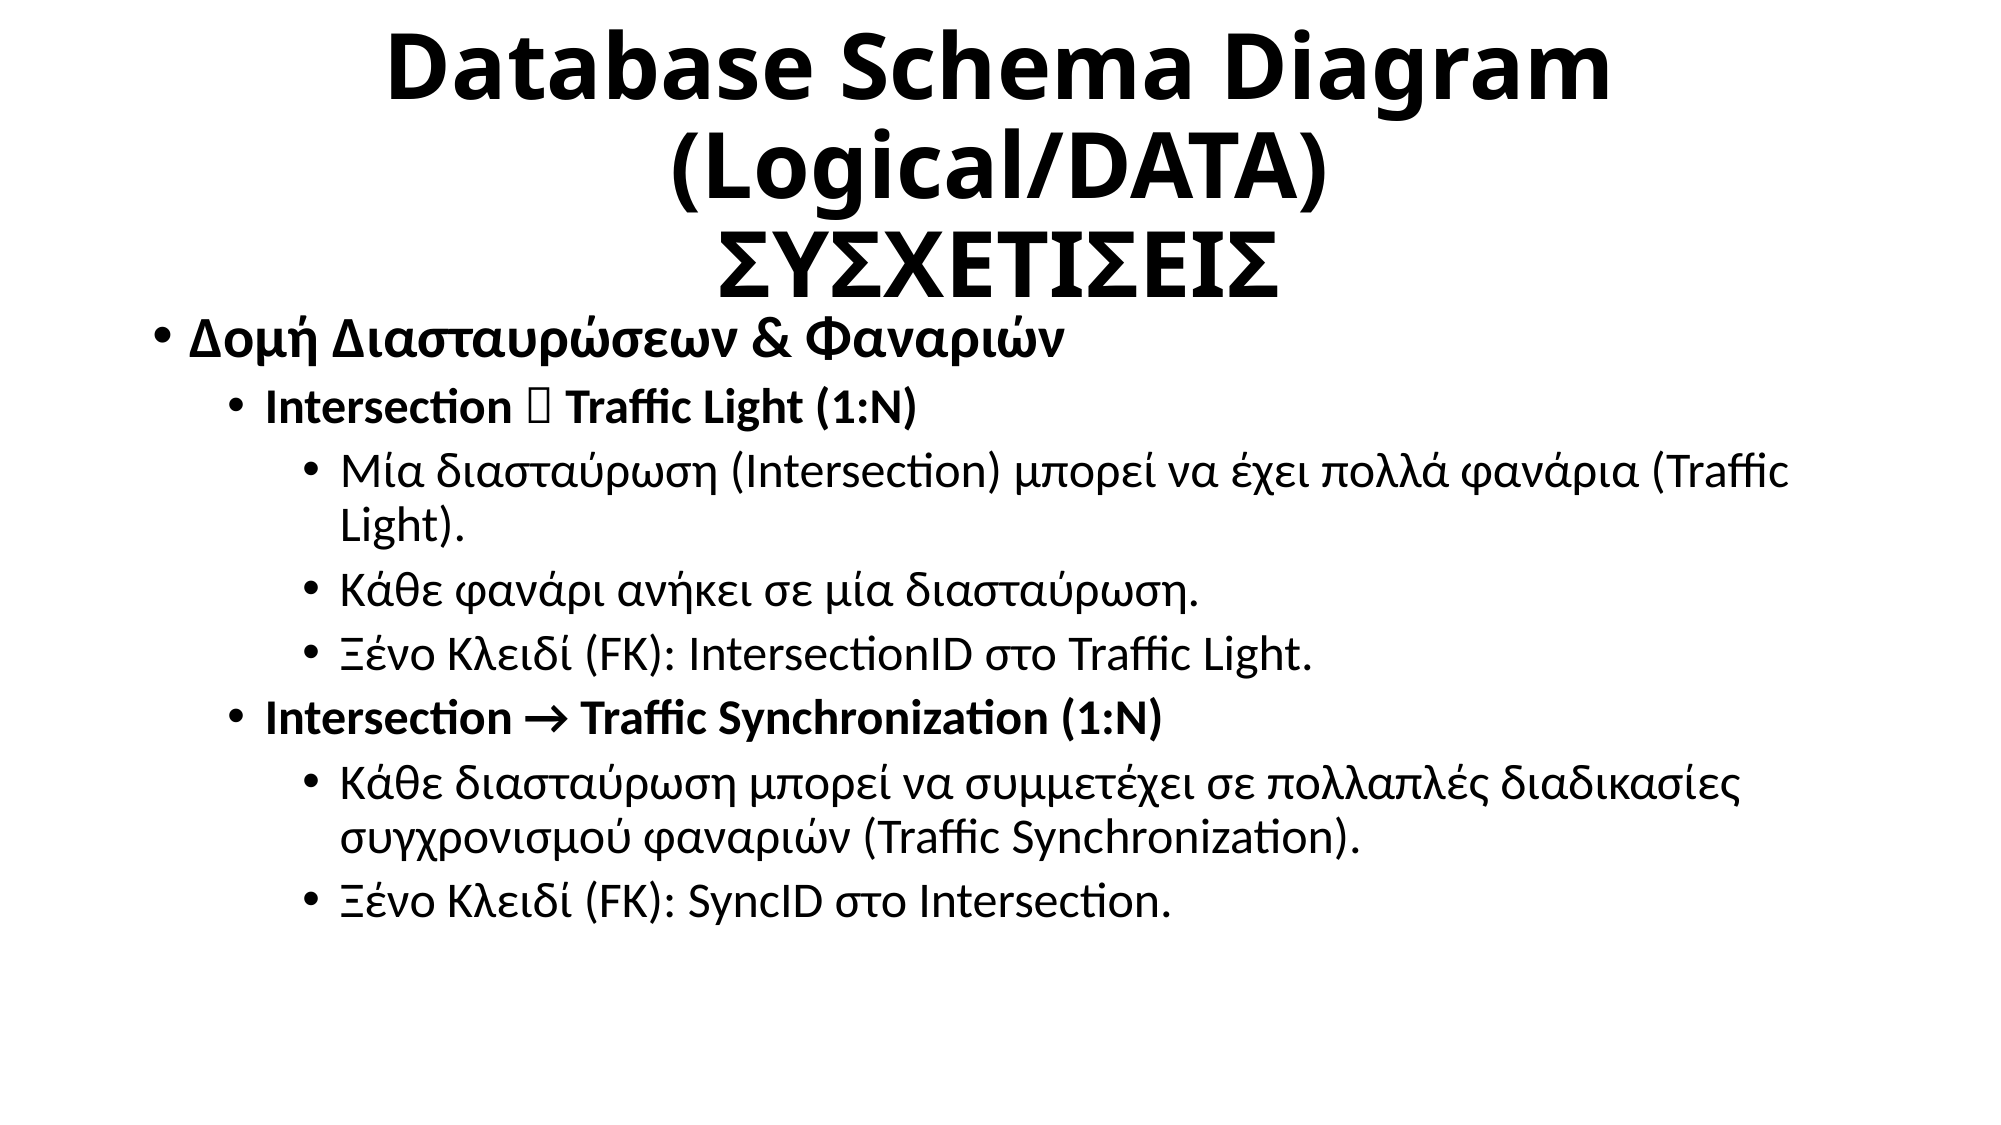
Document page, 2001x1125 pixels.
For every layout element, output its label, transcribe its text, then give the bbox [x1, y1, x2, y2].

title Database Schema Diagram (Logical/DATA) ΣΥΣΧΕΤΙΣΕΙΣ [137, 59, 1863, 278]
list Δομή Διασταυρώσεων & Φαναριών Intersection  Traffic Light (1:N) Μία διασταύρωση (Intersection) μπορεί να έχει πολλά φανάρια (Traffic Light). Κάθε φανάρι ανήκει σε μία διασταύρωση. Ξένο Κλειδί (FK): IntersectionID στο Traffic Light. Intersection → Traffic Synchronization (1:N) Κάθε διασταύρωση μπορεί να συμμετέχει σε πολλαπλές διαδικασίες συγχρονισμού φαναριών (Traffic Synchronization). Ξένο Κλειδί (FK): SyncID στο Intersection. [137, 299, 1863, 1014]
